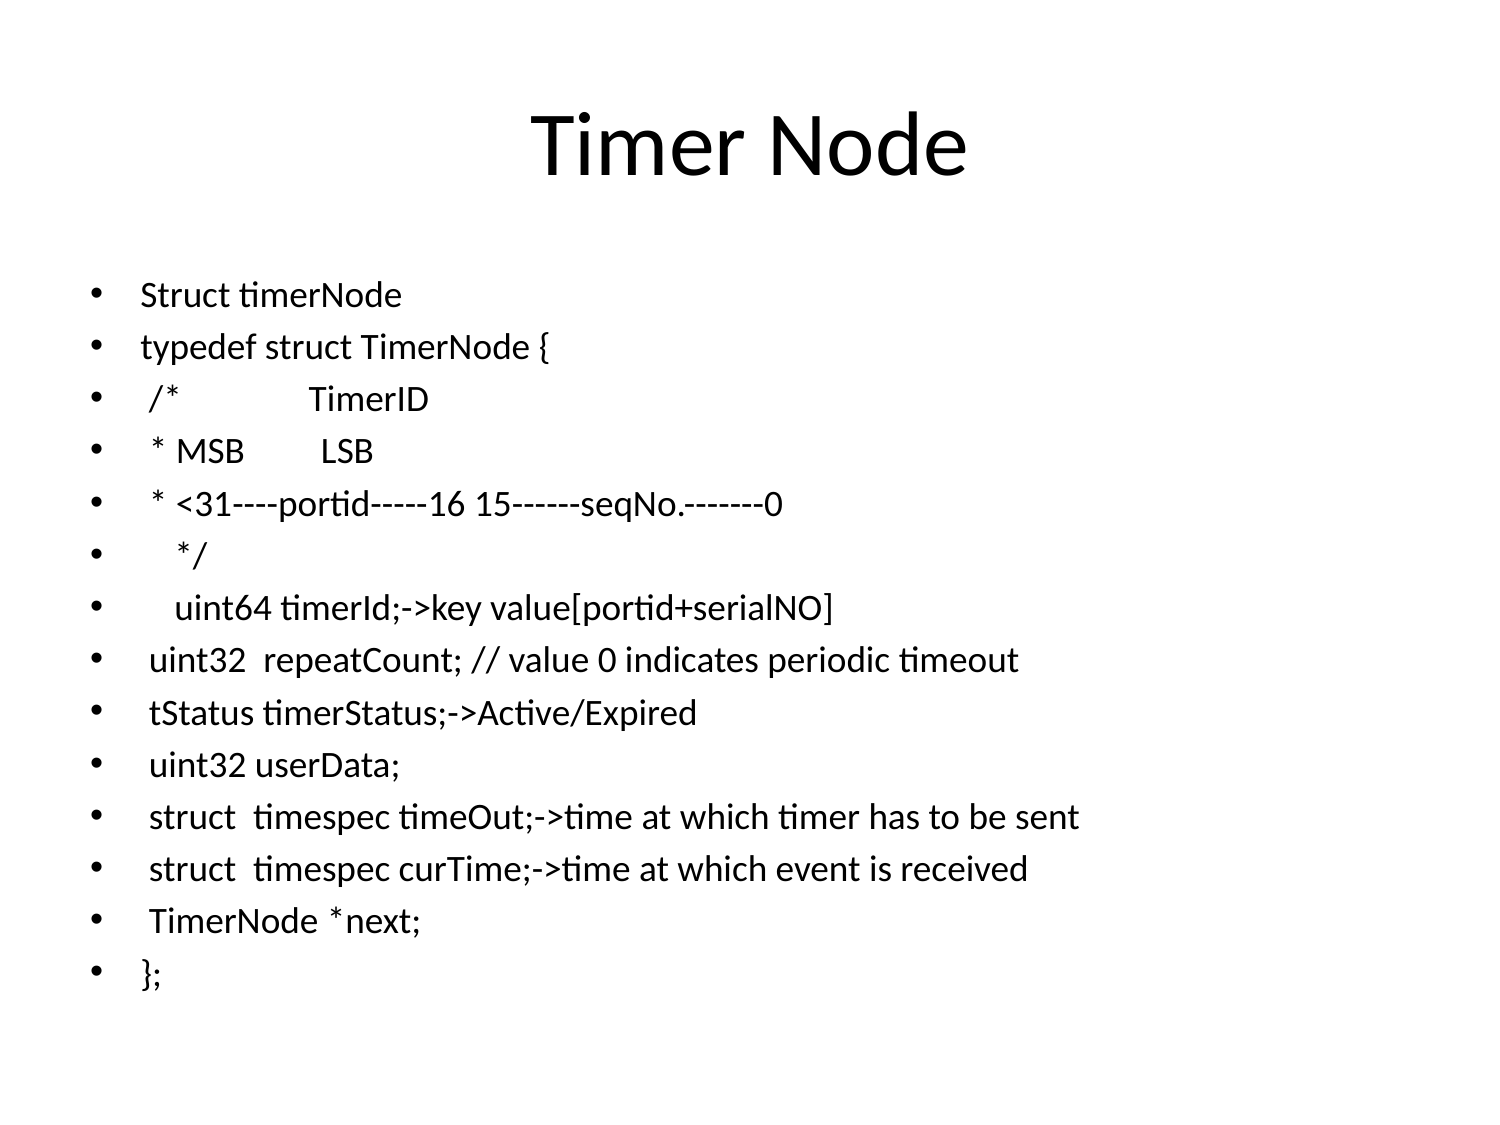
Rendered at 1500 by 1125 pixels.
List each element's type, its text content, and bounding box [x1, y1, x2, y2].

list Struct timerNode typedef struct TimerNode { /* TimerID * MSB LSB * <31----portid-----16 15------seqNo.-------0 */ uint64 timerId;->key value[portid+serialNO] uint32 repeatCount; // value 0 indicates periodic timeout tStatus timerStatus;->Active/Expired uint32 userData; struct timespec timeOut;->time at which timer has to be sent struct timespec curTime;->time at which event is received TimerNode *next; }; [75, 262, 1425, 1005]
title Timer Node [75, 45, 1425, 233]
